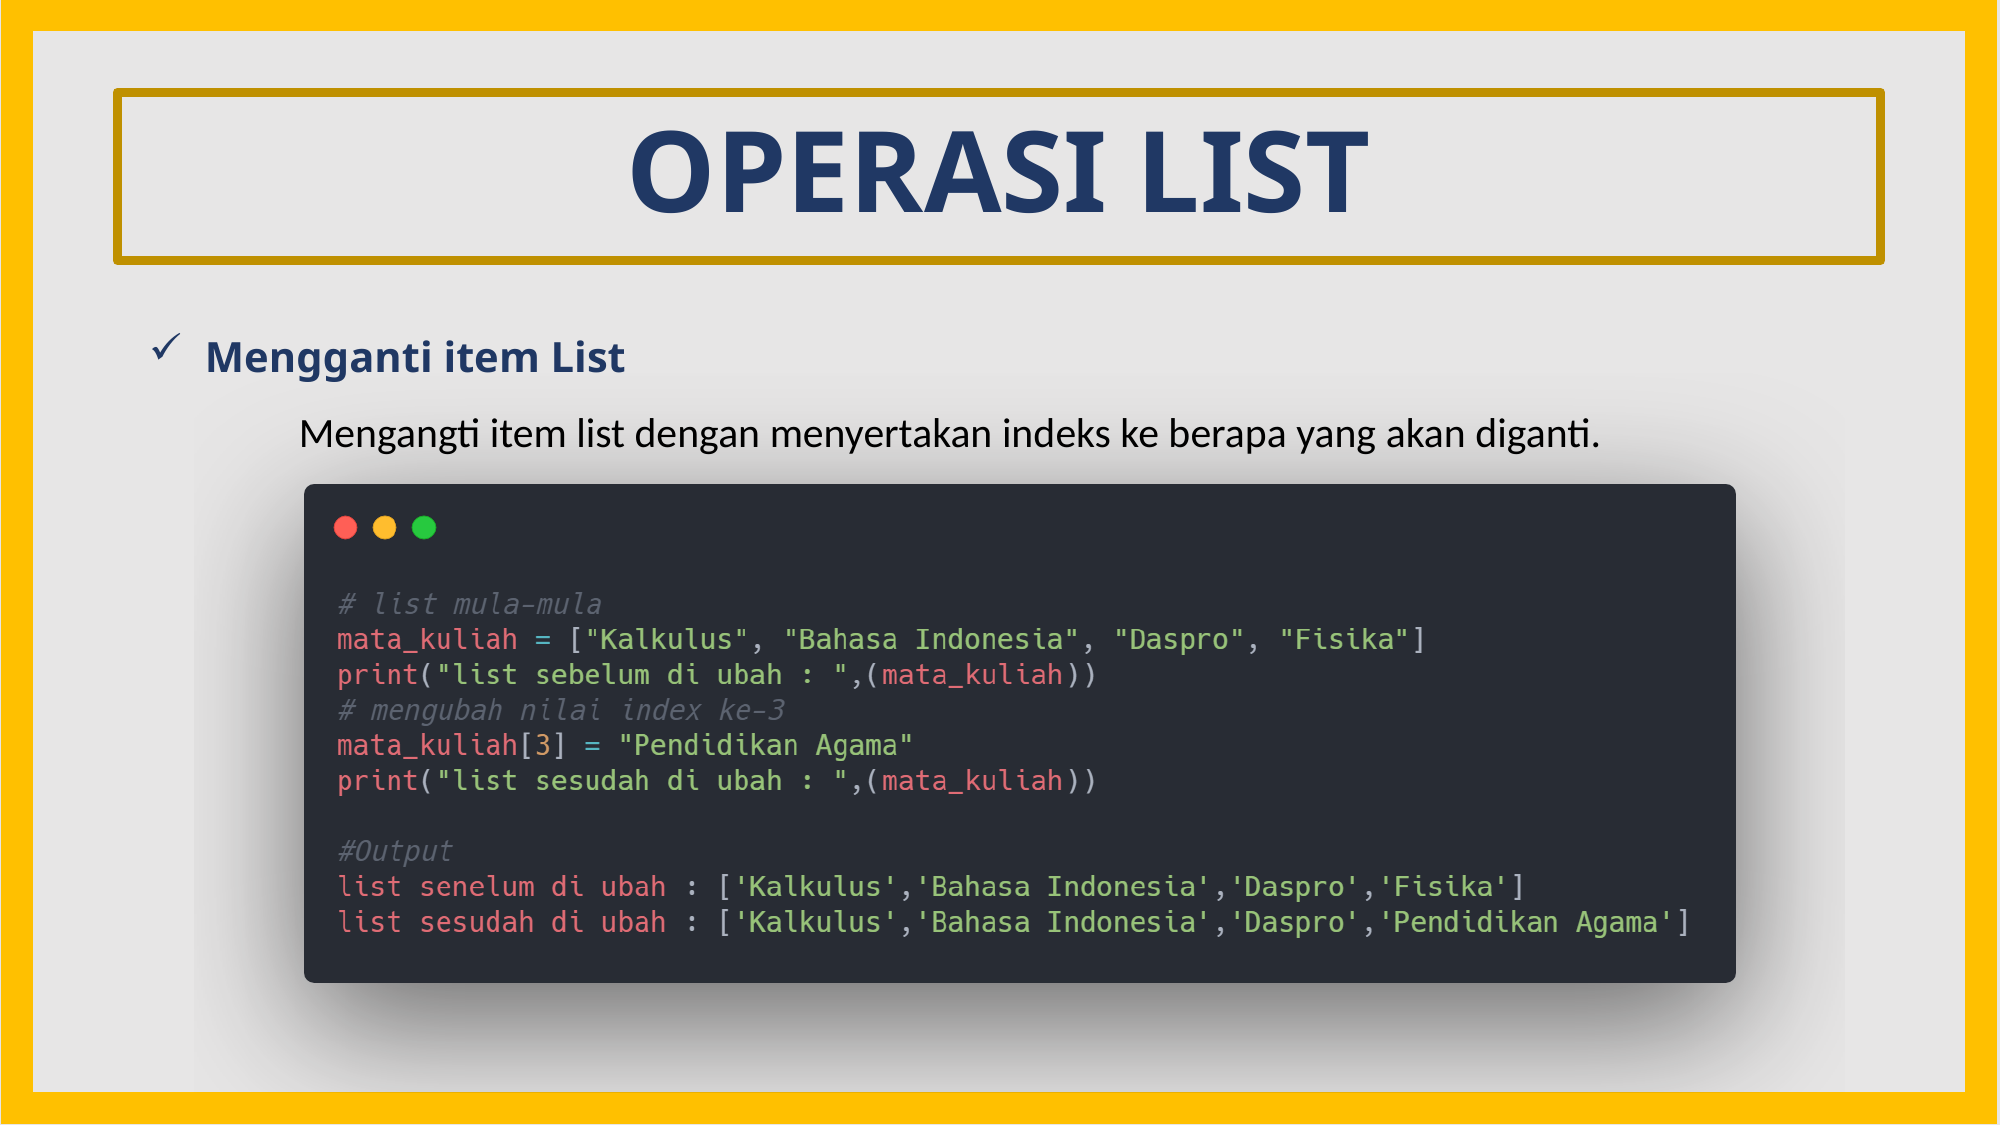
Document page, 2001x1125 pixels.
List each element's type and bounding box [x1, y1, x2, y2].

text_box [16, 15, 1982, 1109]
picture [194, 373, 1845, 1093]
